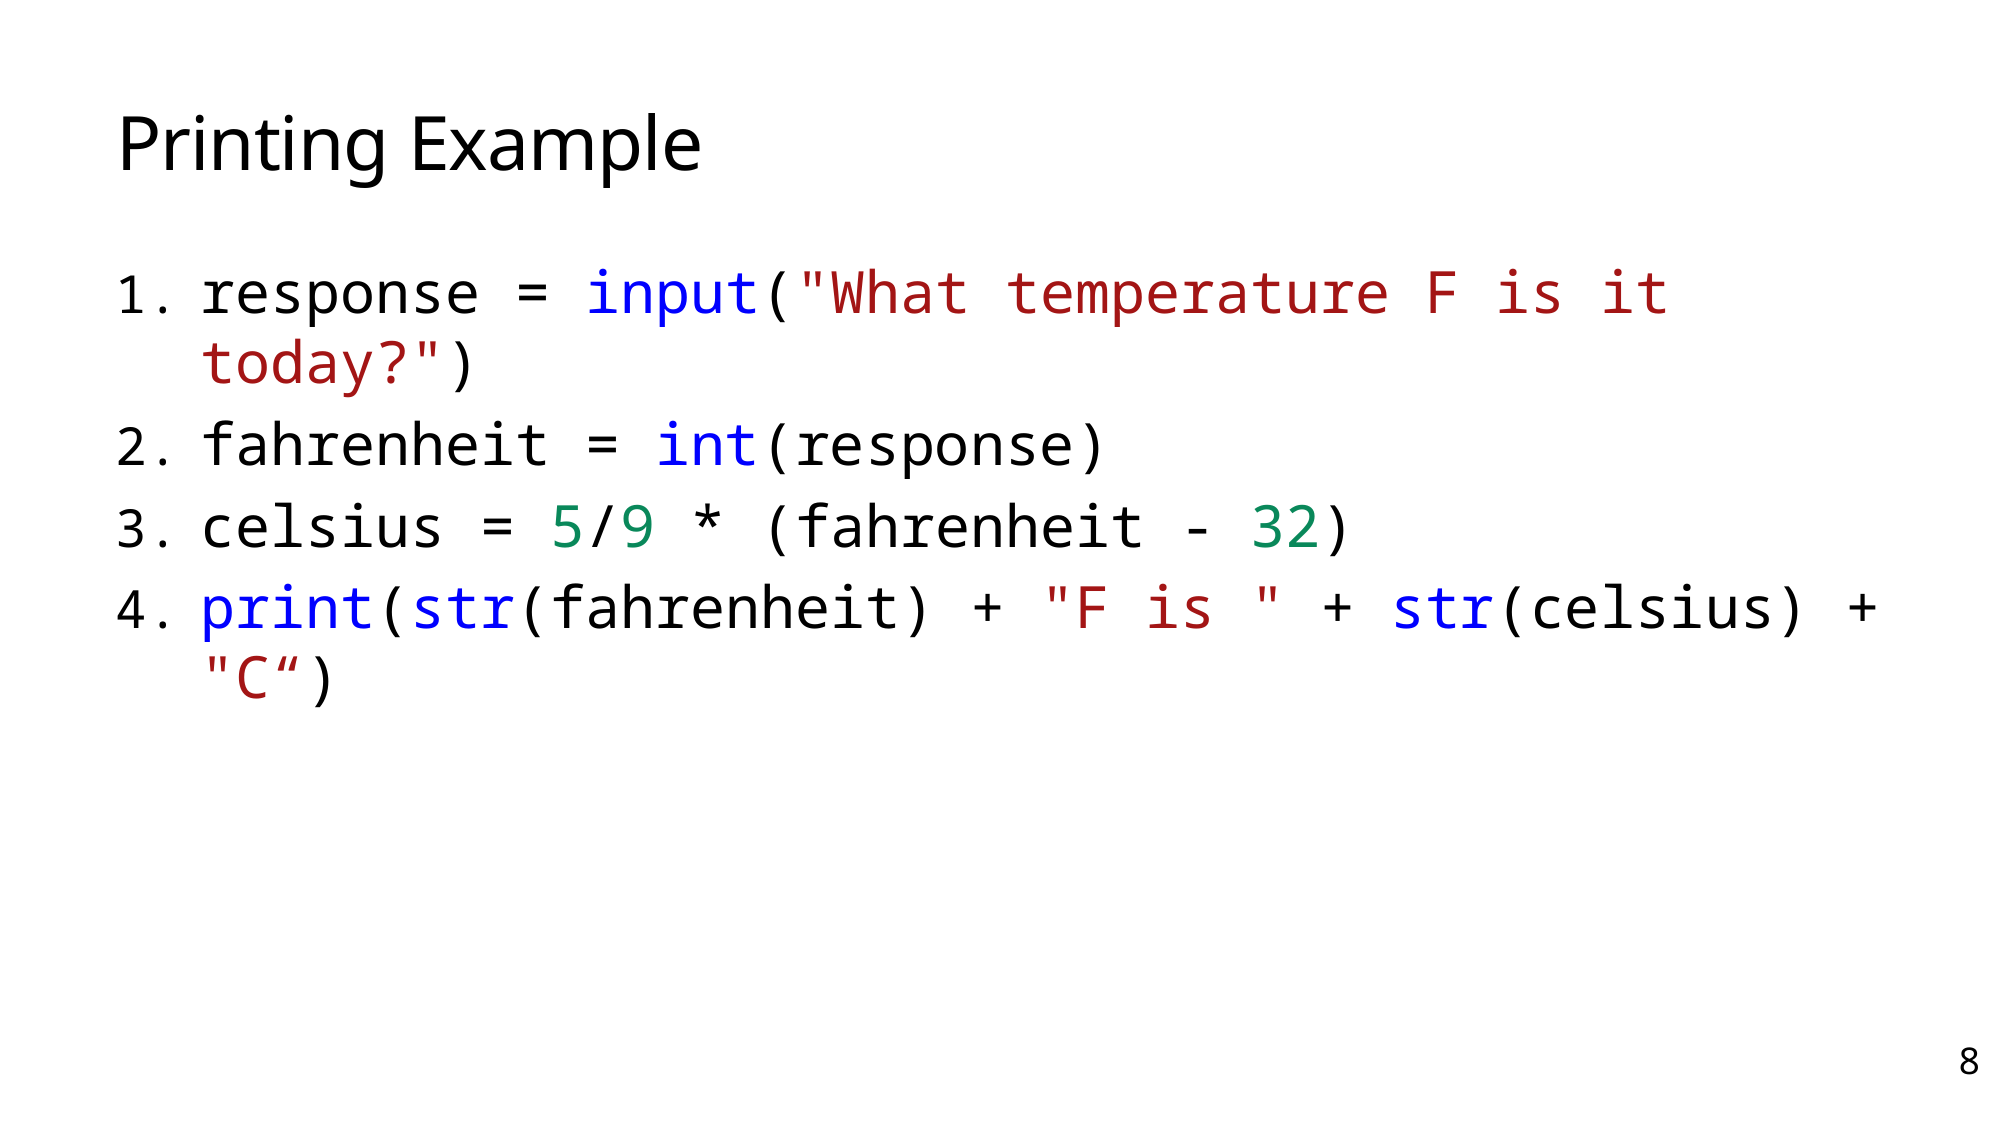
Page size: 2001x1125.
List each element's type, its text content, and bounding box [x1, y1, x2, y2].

title Printing Example [96, 75, 1904, 166]
slide_number 8 [1879, 1020, 2000, 1106]
list response = input("What temperature F is it today?") fahrenheit = int(response) celsius = 5/9 * (fahrenheit - 32) print(str(fahrenheit) + "F is " + str(celsius) + "C“) [95, 235, 1904, 1029]
